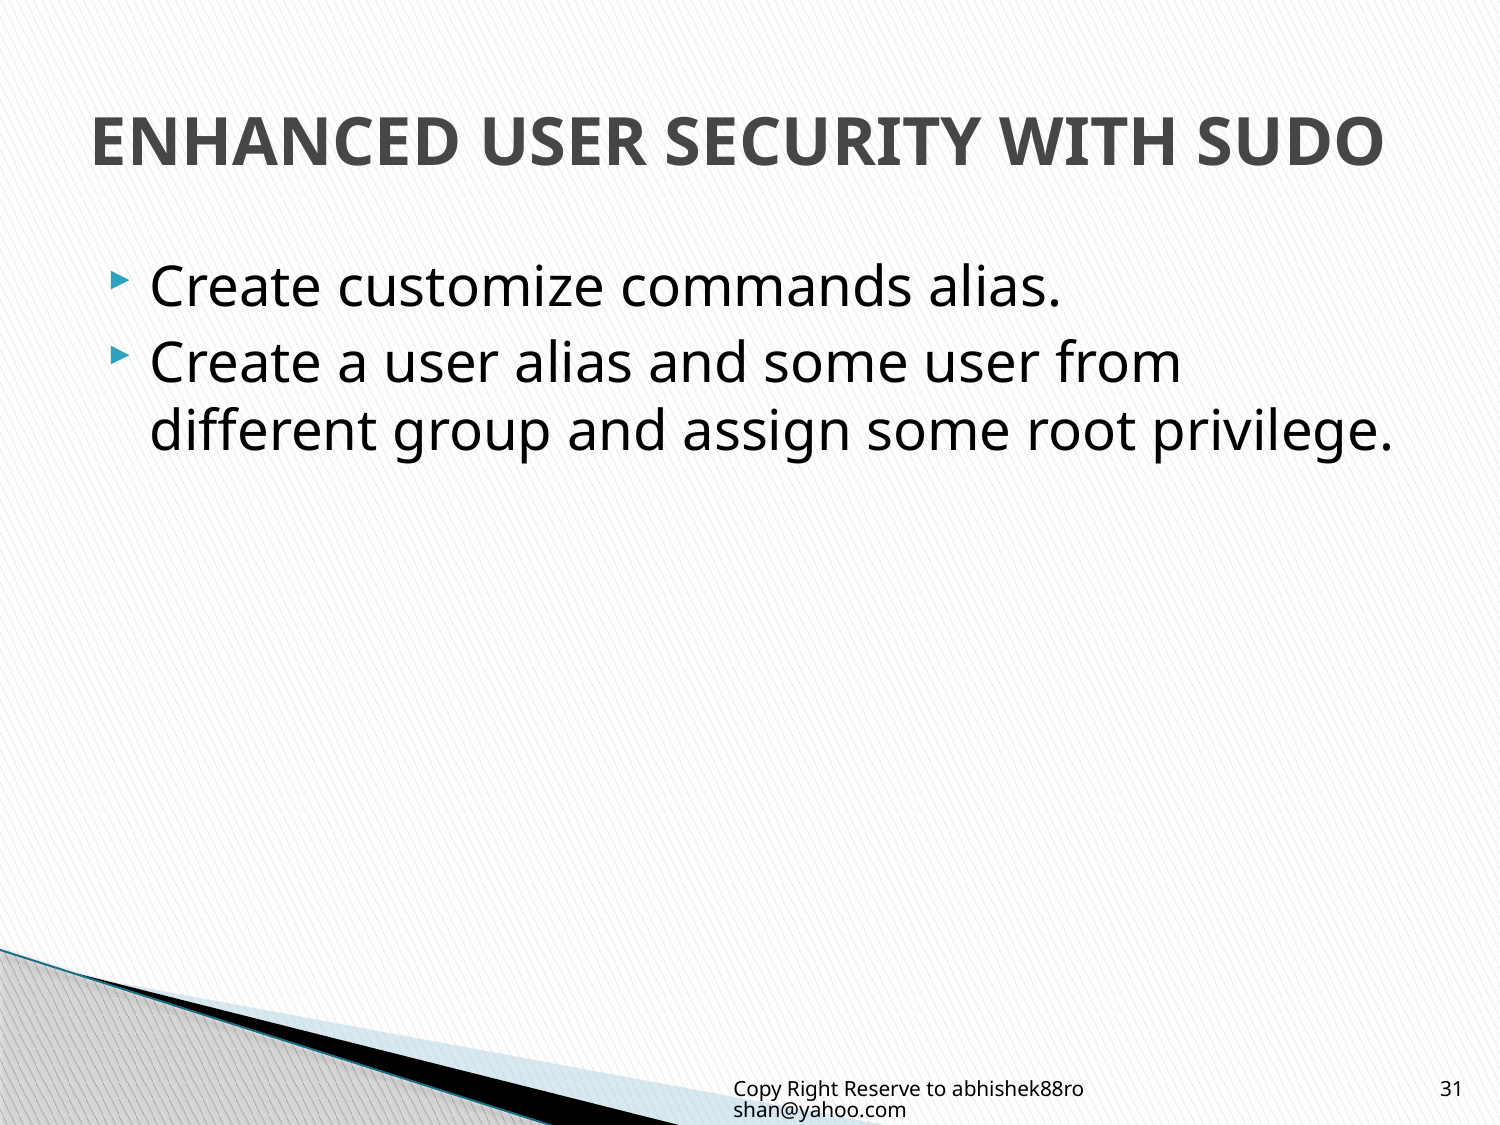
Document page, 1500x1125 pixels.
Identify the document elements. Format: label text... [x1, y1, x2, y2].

list Create customize commands alias. Create a user alias and some user from different group and assign some root privilege. [75, 243, 1425, 986]
slide_number 31 [1418, 1051, 1479, 1112]
footer Copy Right Reserve to abhishek88roshan@yahoo.com [718, 1051, 1105, 1112]
title ENHANCED USER SECURITY WITH SUDO [75, 45, 1425, 233]
